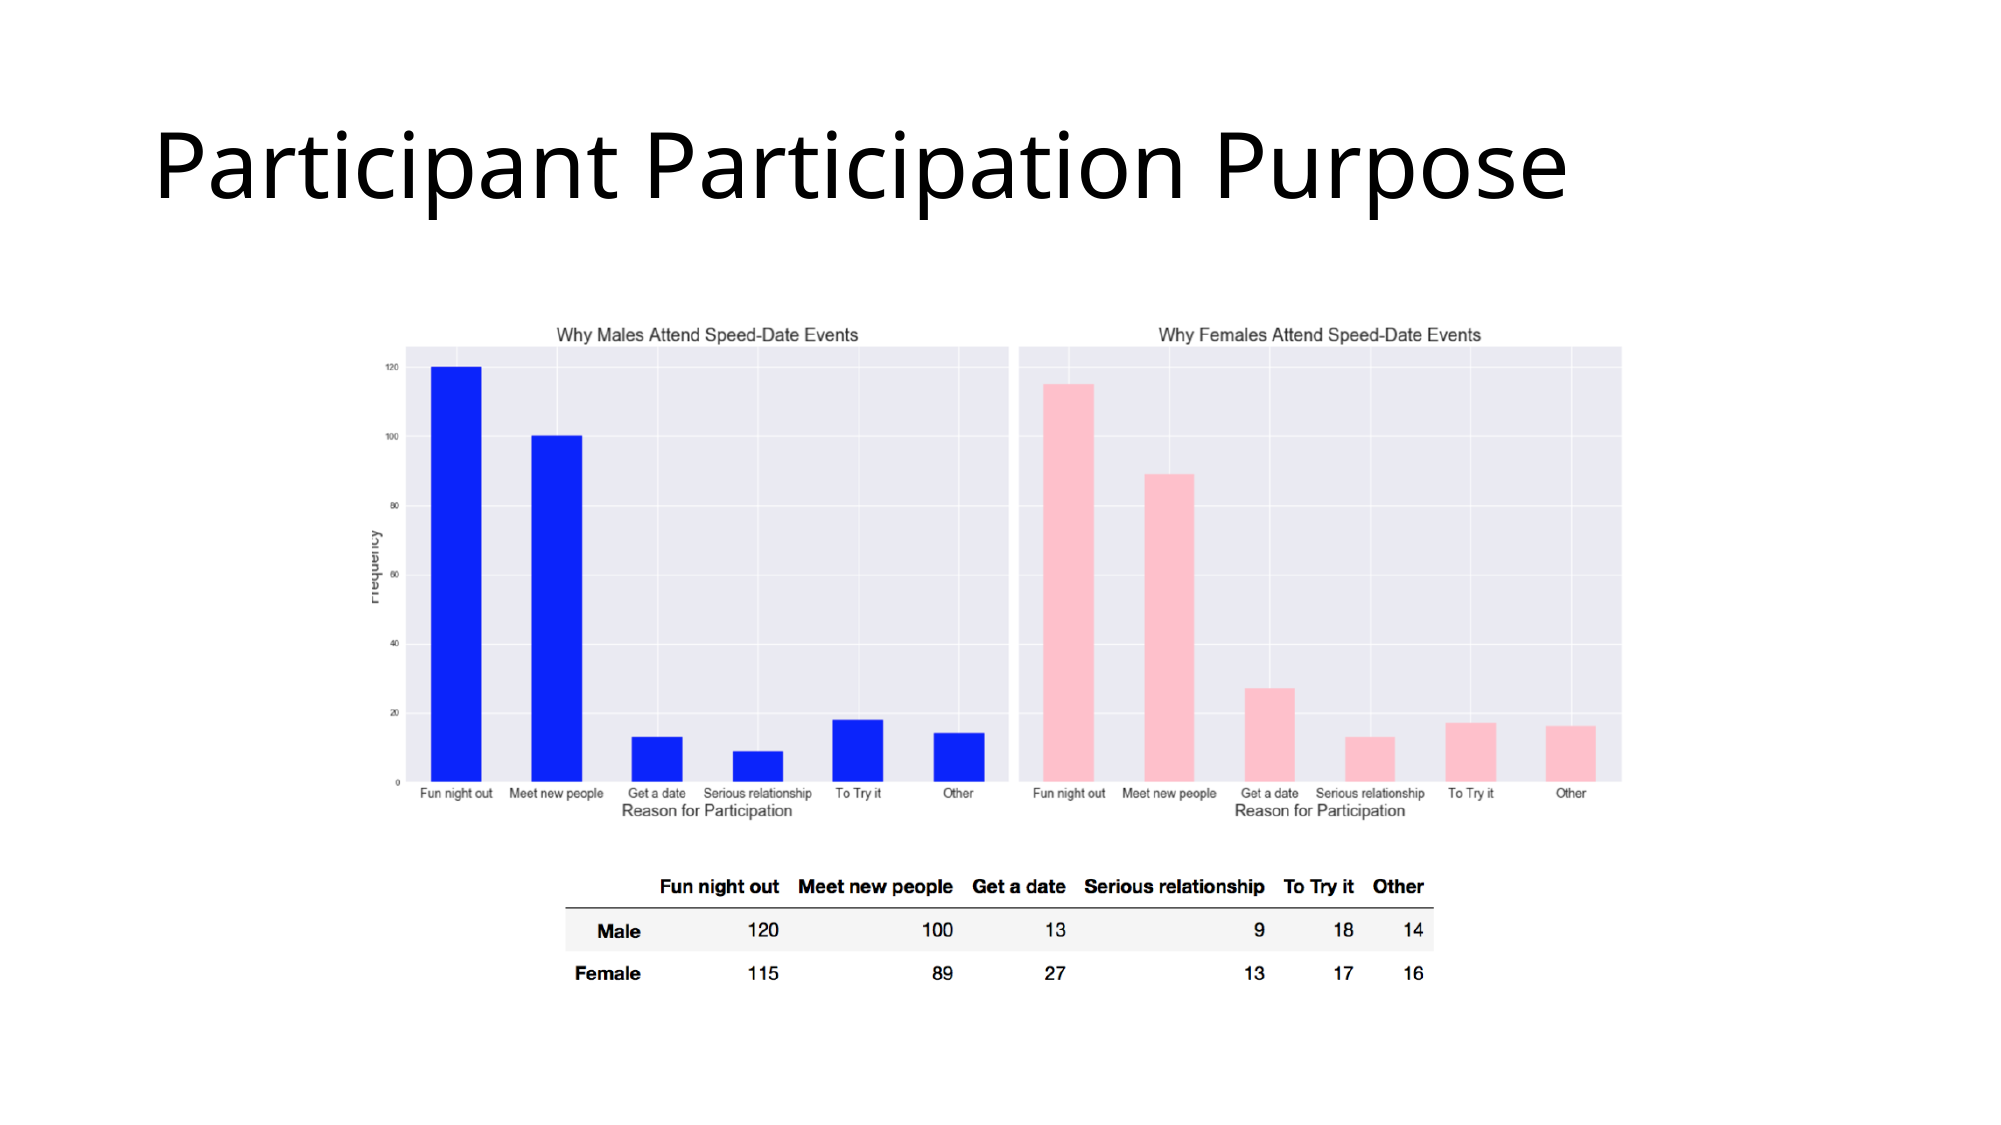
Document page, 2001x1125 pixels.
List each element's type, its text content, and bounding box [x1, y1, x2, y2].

title Participant Participation Purpose [137, 59, 1863, 278]
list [362, 299, 1638, 1014]
